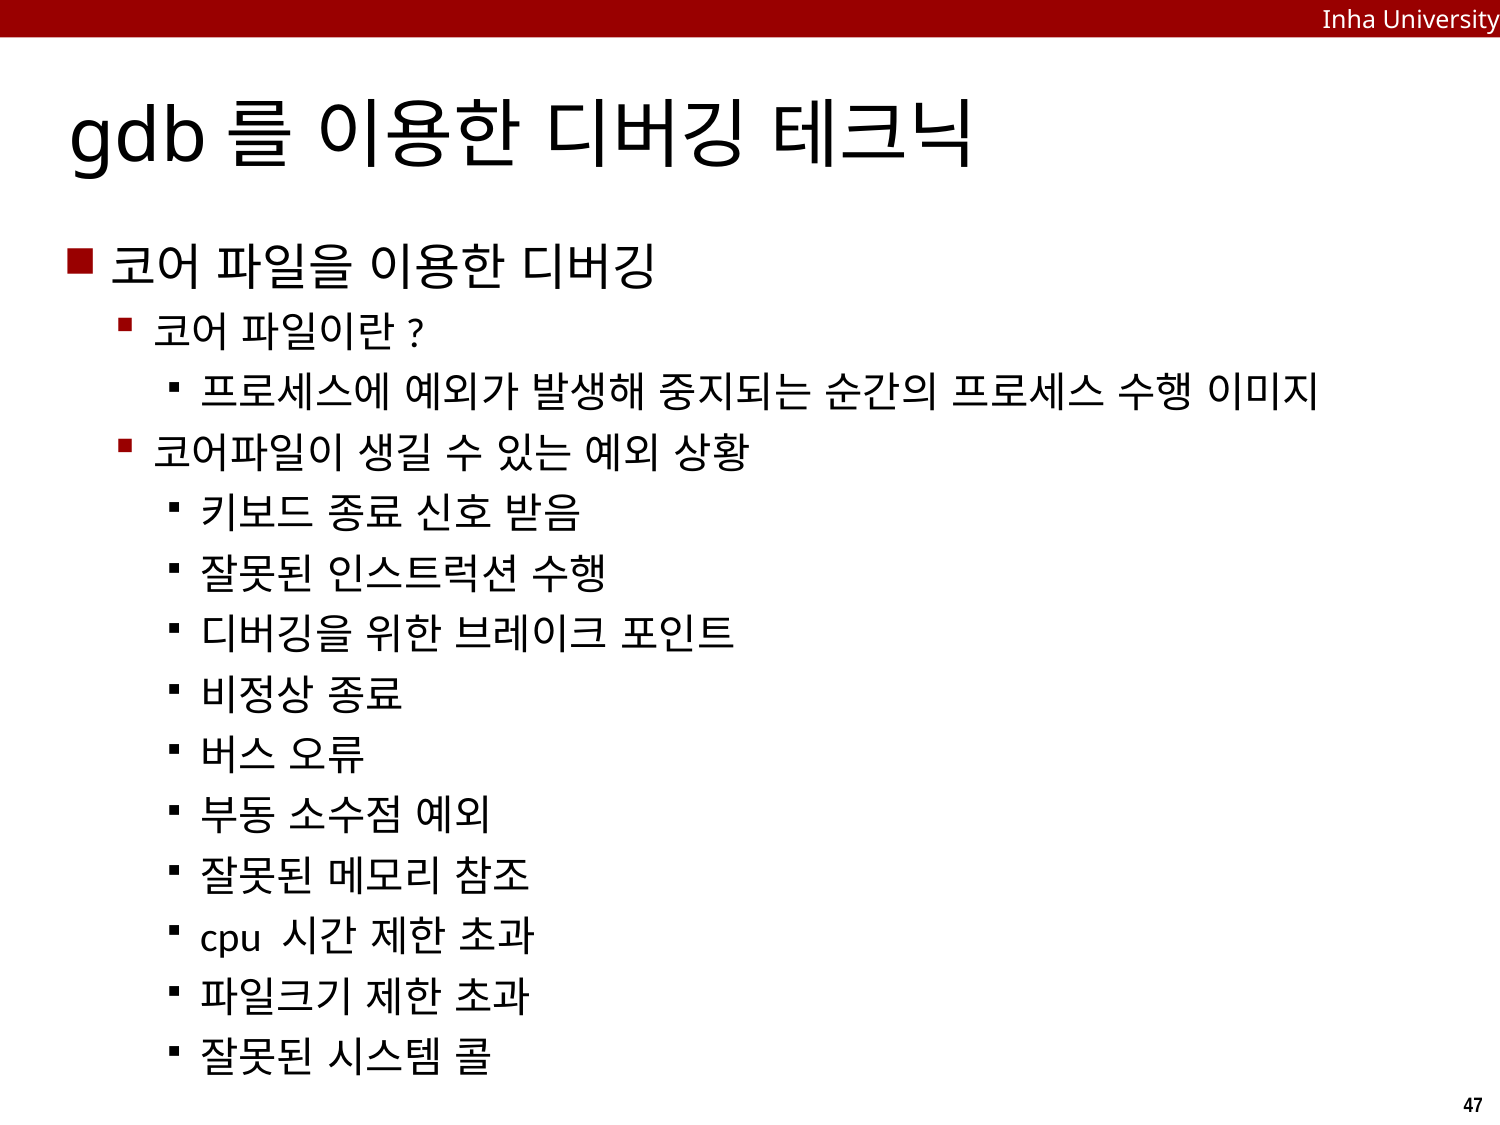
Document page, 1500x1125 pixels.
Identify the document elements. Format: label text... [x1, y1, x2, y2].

title gdb를 이용한 디버깅 테크닉 [62, 41, 1438, 222]
text_box Inha University [1322, 3, 1500, 33]
list 코어 파일을 이용한 디버깅 코어 파일이란? 프로세스에 예외가 발생해 중지되는 순간의 프로세스 수행 이미지 코어파일이 생길 수 있는 예외 상황 키보드 종료 신호 받음 잘못된 인스트럭션 수행 디버깅을 위한 브레이크 포인트 비정상 종료 버스 오류 부동 소수점 예외 잘못된 메모리 참조 cpu 시간 제한 초과 파일크기 제한 초과 잘못된 시스템 콜 [62, 228, 1438, 1051]
text_box [0, 0, 1500, 38]
